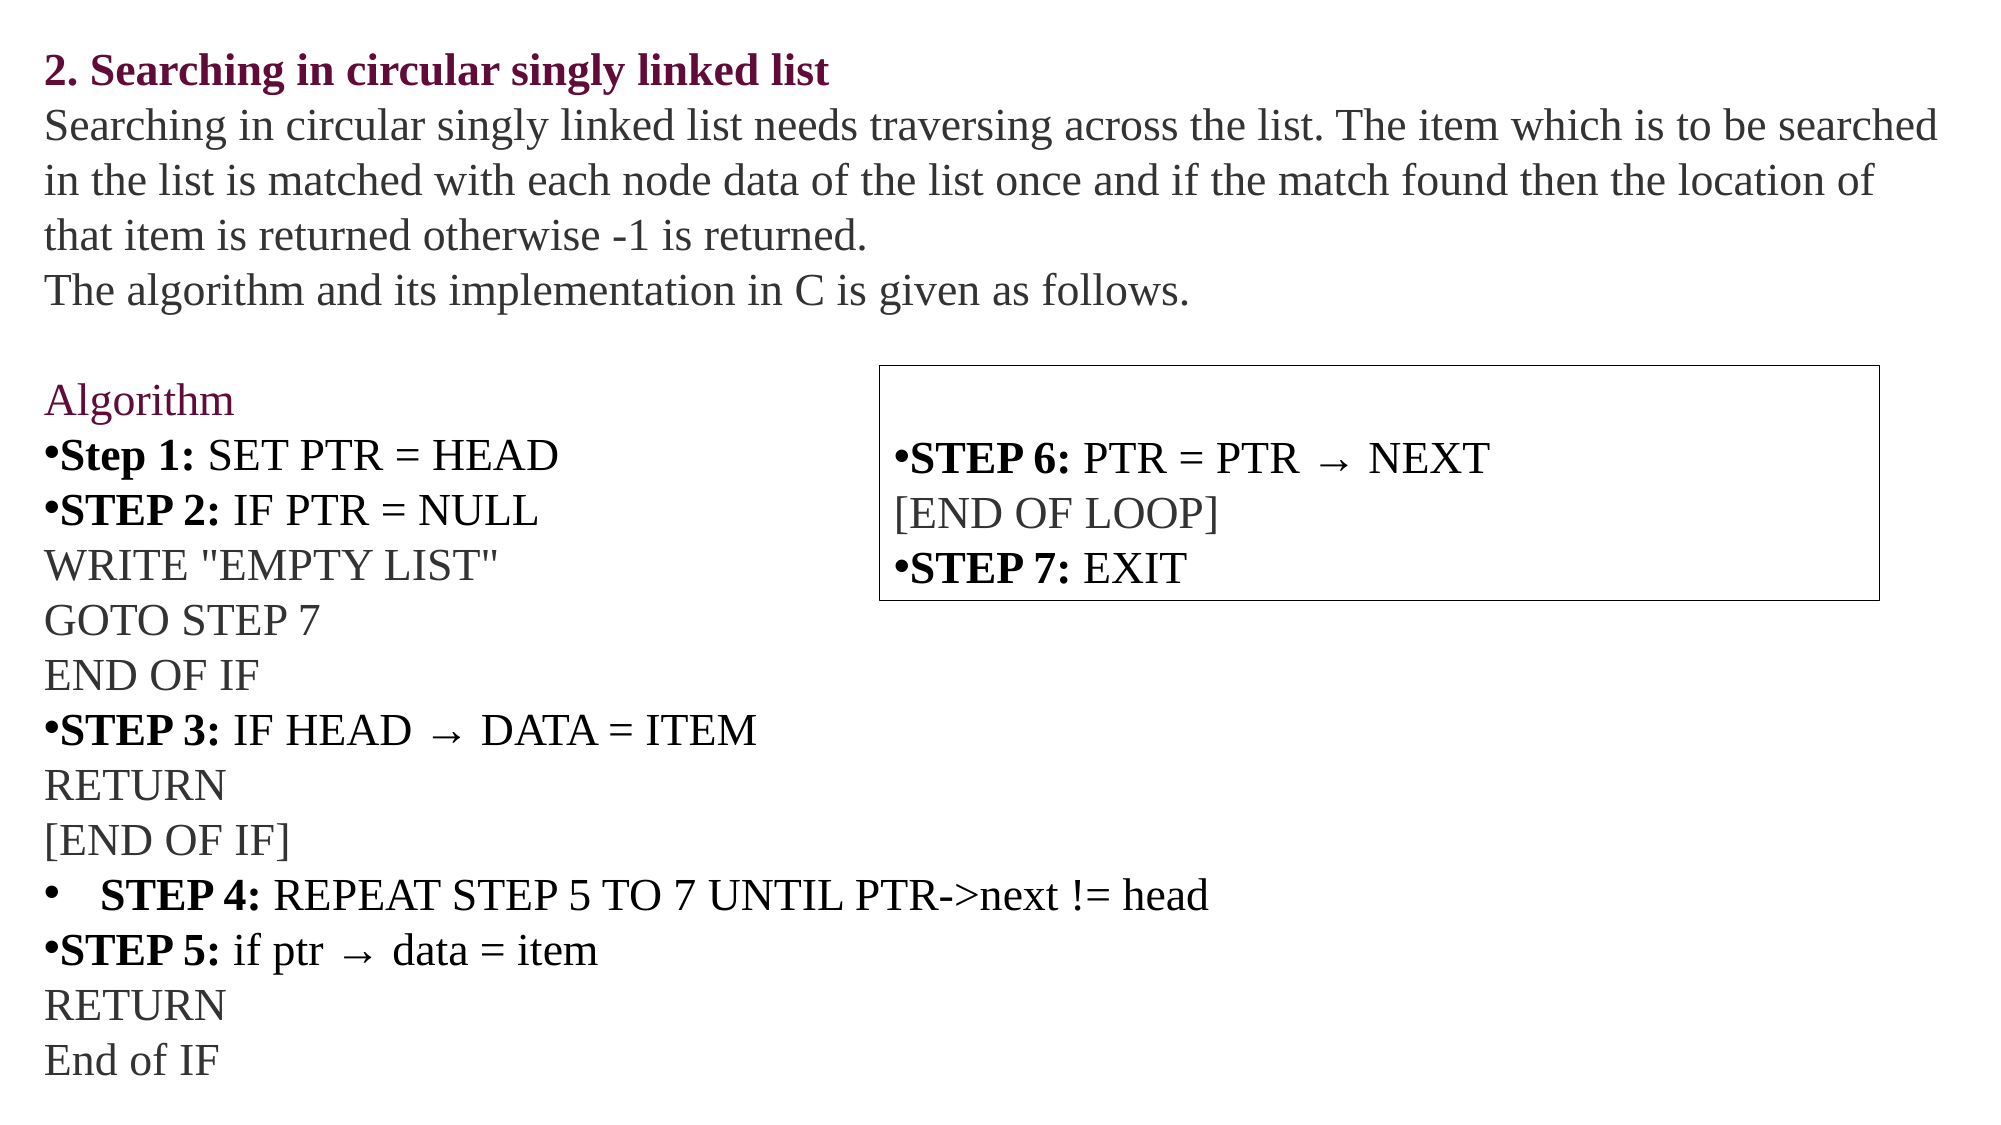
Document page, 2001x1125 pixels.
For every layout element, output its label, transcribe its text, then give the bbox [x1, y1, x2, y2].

text_box STEP 6: PTR = PTR → NEXT [END OF LOOP] STEP 7: EXIT [879, 365, 1880, 601]
text_box 2. Searching in circular singly linked list Searching in circular singly linked list needs traversing across the list. The item which is to be searched in the list is matched with each node data of the list once and if the match found then the location of that item is returned otherwise -1 is returned. The algorithm and its implementation in C is given as follows. Algorithm Step 1: SET PTR = HEAD STEP 2: IF PTR = NULL WRITE "EMPTY LIST" GOTO STEP 7 END OF IF STEP 3: IF HEAD → DATA = ITEM RETURN [END OF IF] STEP 4: REPEAT STEP 5 TO 7 UNTIL PTR->next != head STEP 5: if ptr → data = item RETURN End of IF [29, 32, 1971, 1092]
